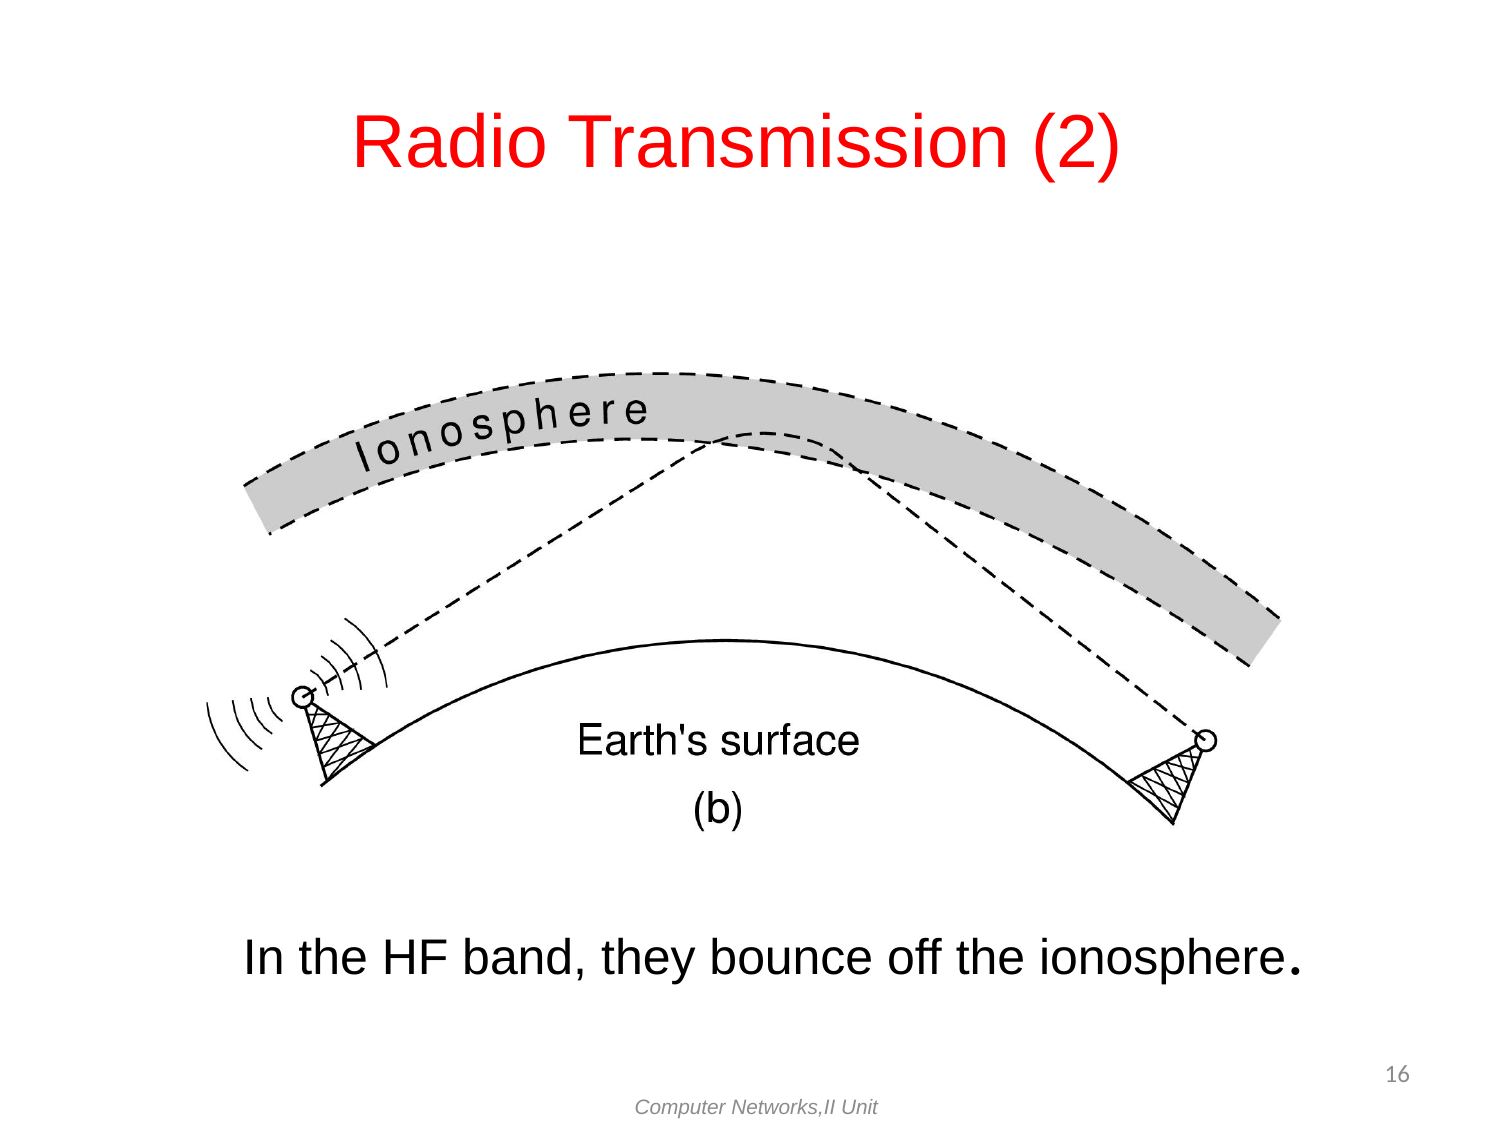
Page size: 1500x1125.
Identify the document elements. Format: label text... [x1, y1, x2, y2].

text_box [169, 267, 1331, 858]
list In the HF band, they bounce off the ionosphere. [47, 900, 1500, 1075]
footer Computer Networks,II Unit [50, 1087, 1463, 1125]
title Radio Transmission (2) [62, 50, 1413, 225]
slide_number 16 [1074, 1042, 1425, 1103]
